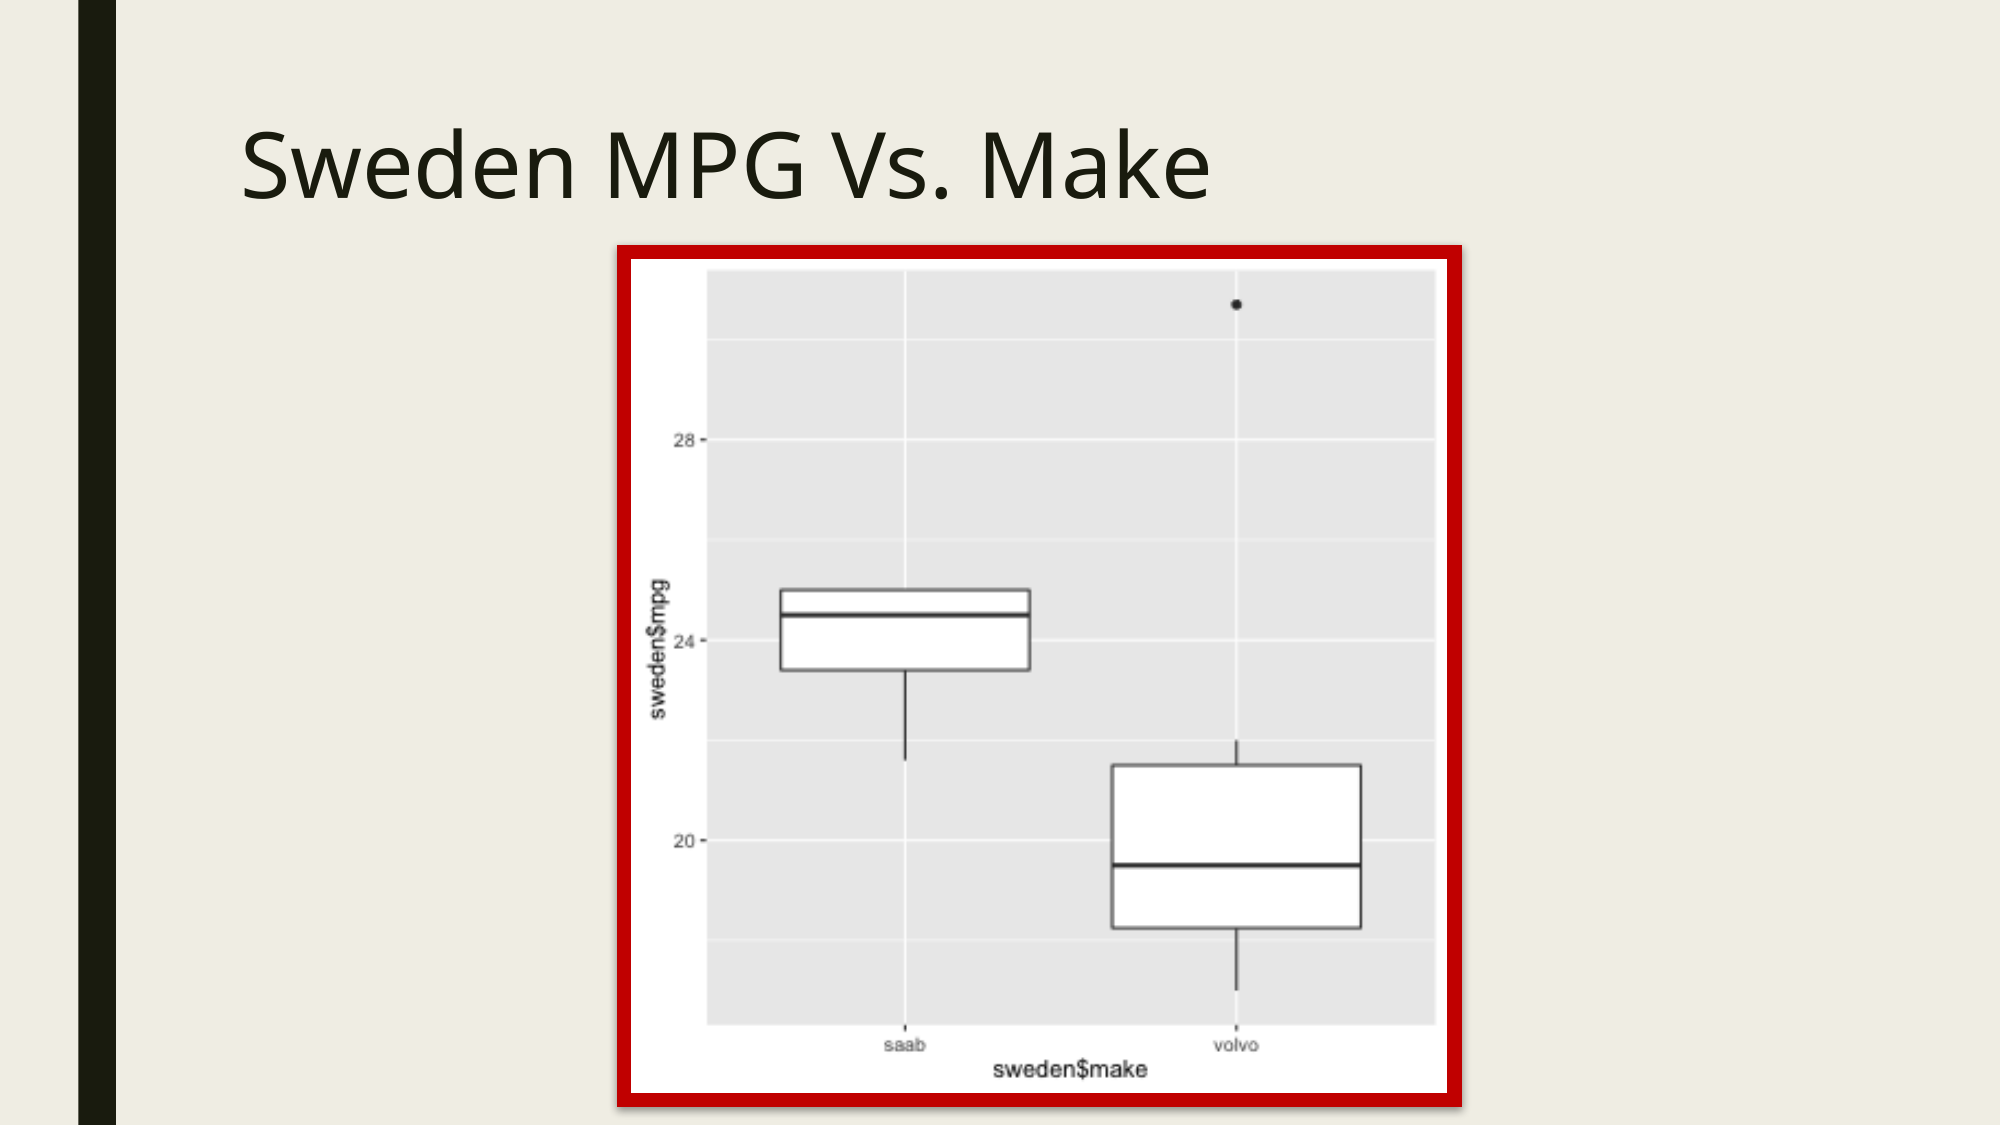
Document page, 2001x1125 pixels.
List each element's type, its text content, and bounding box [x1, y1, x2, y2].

title Sweden MPG Vs. Make [225, 112, 1800, 357]
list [631, 258, 1448, 1093]
